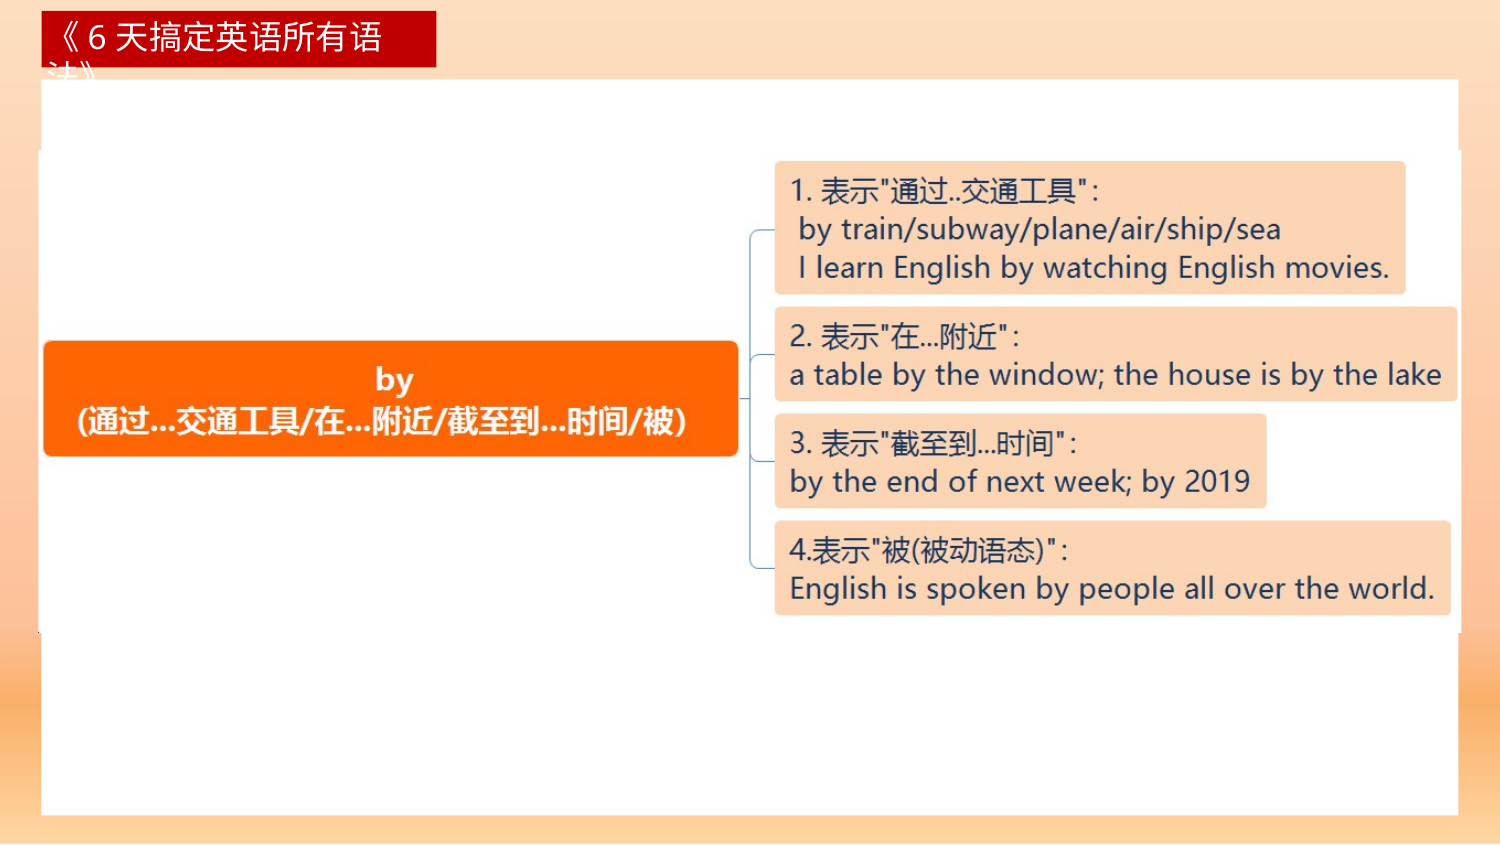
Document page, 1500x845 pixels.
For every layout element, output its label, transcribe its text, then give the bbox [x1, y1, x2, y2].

text_box 《6天搞定英语所有语法》 [43, 14, 435, 97]
text_box [38, 150, 1462, 633]
picture [0, 0, 1500, 844]
